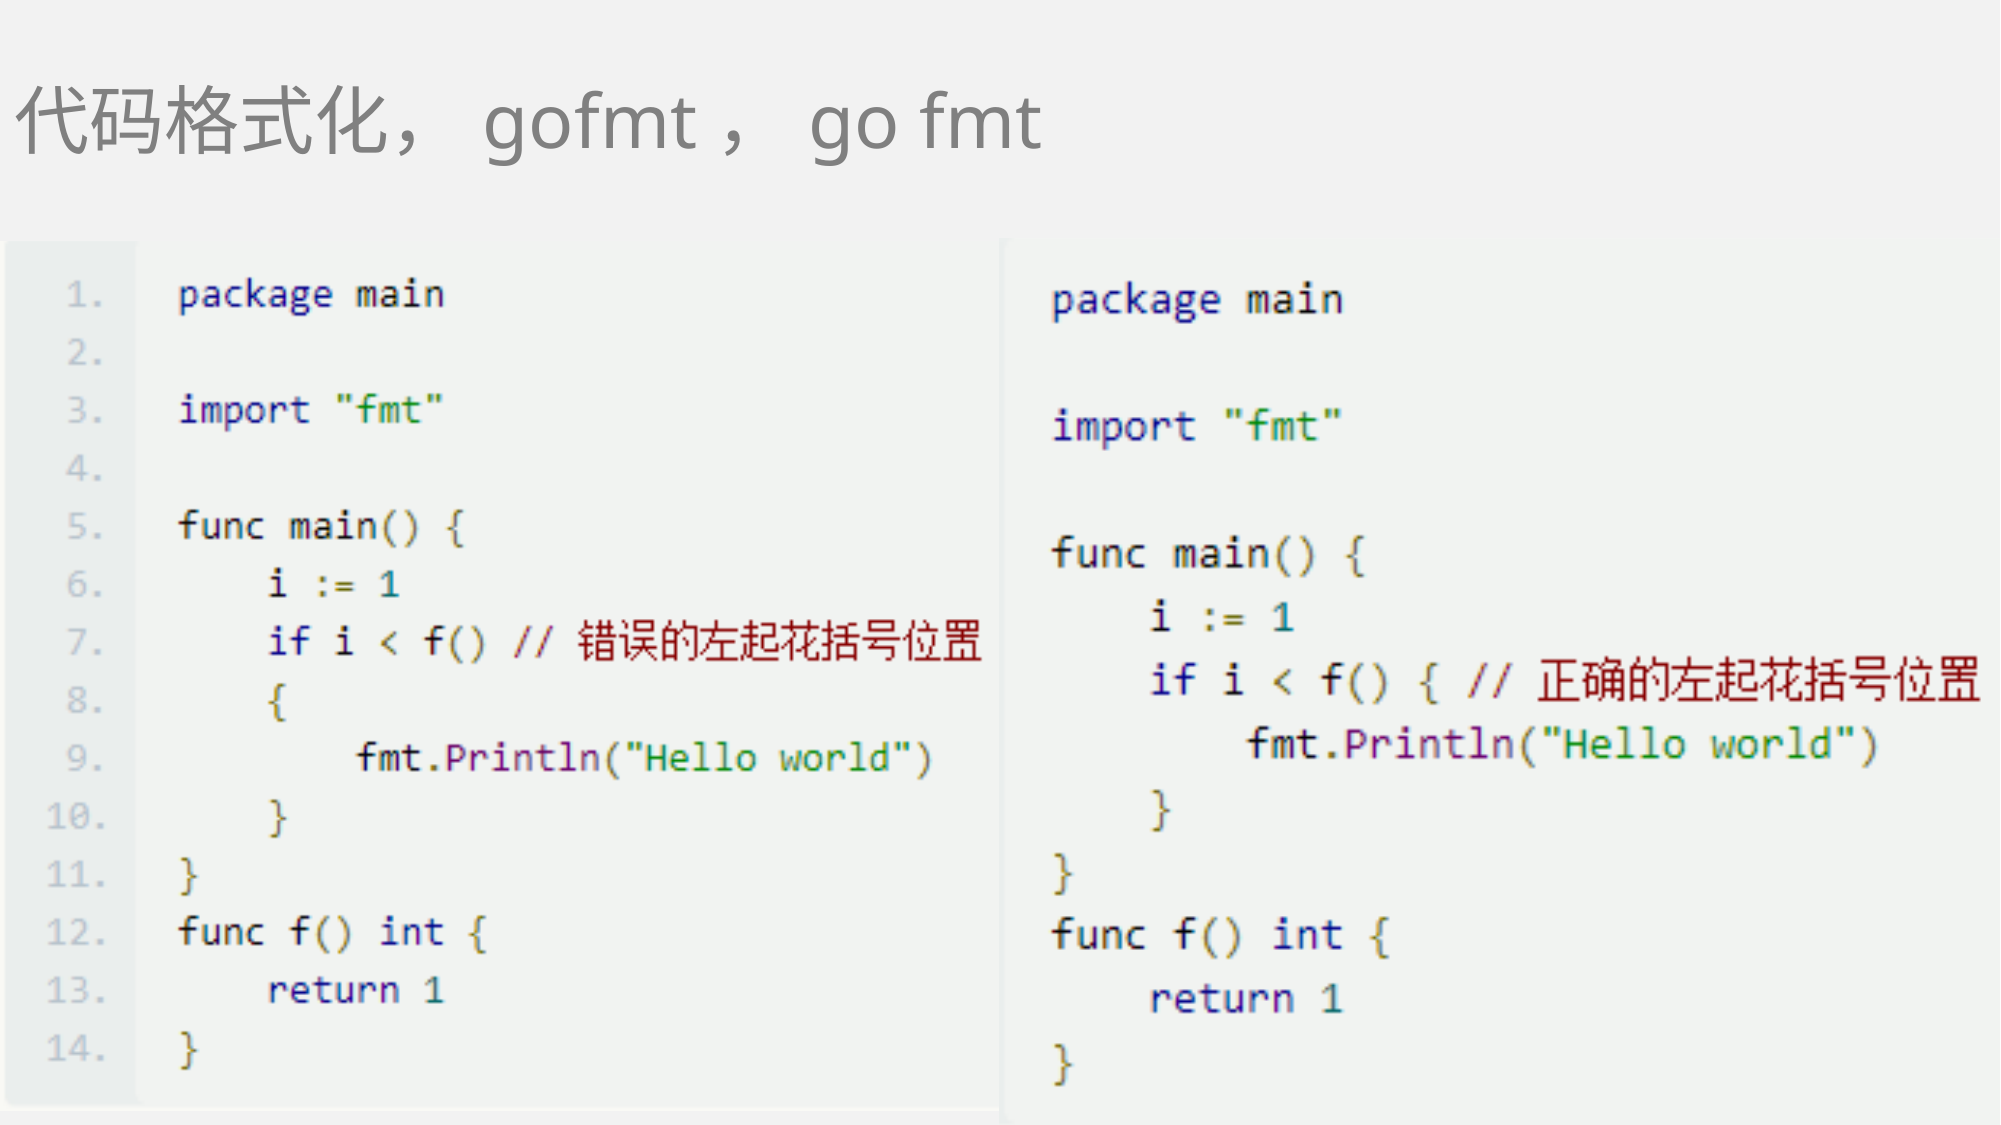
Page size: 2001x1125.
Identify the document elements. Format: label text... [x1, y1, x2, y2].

picture [0, 238, 2000, 1125]
text_box 代码格式化，gofmt，go fmt [0, 21, 1730, 172]
